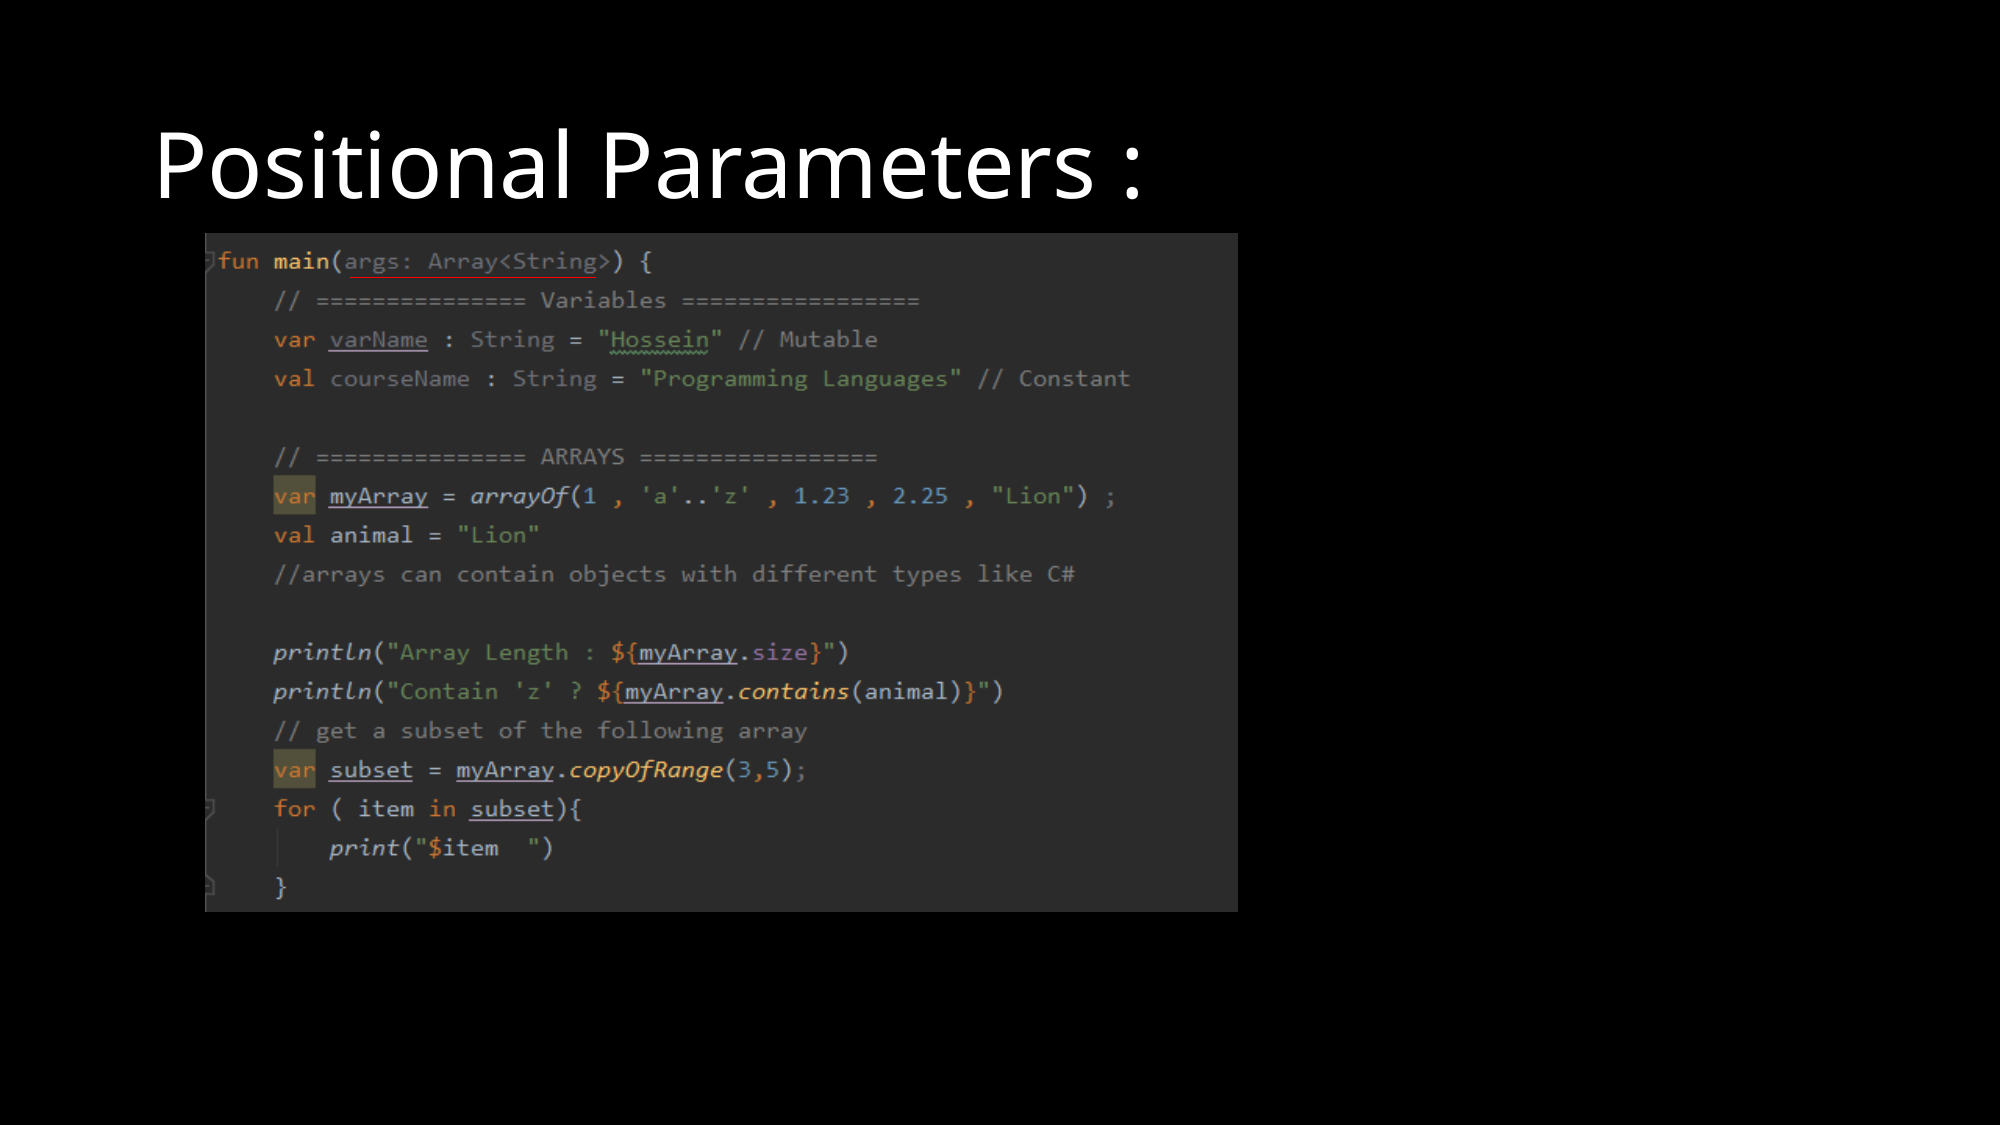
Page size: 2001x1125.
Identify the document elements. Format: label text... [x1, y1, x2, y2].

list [205, 233, 1239, 912]
title Positional Parameters : [137, 59, 1863, 278]
